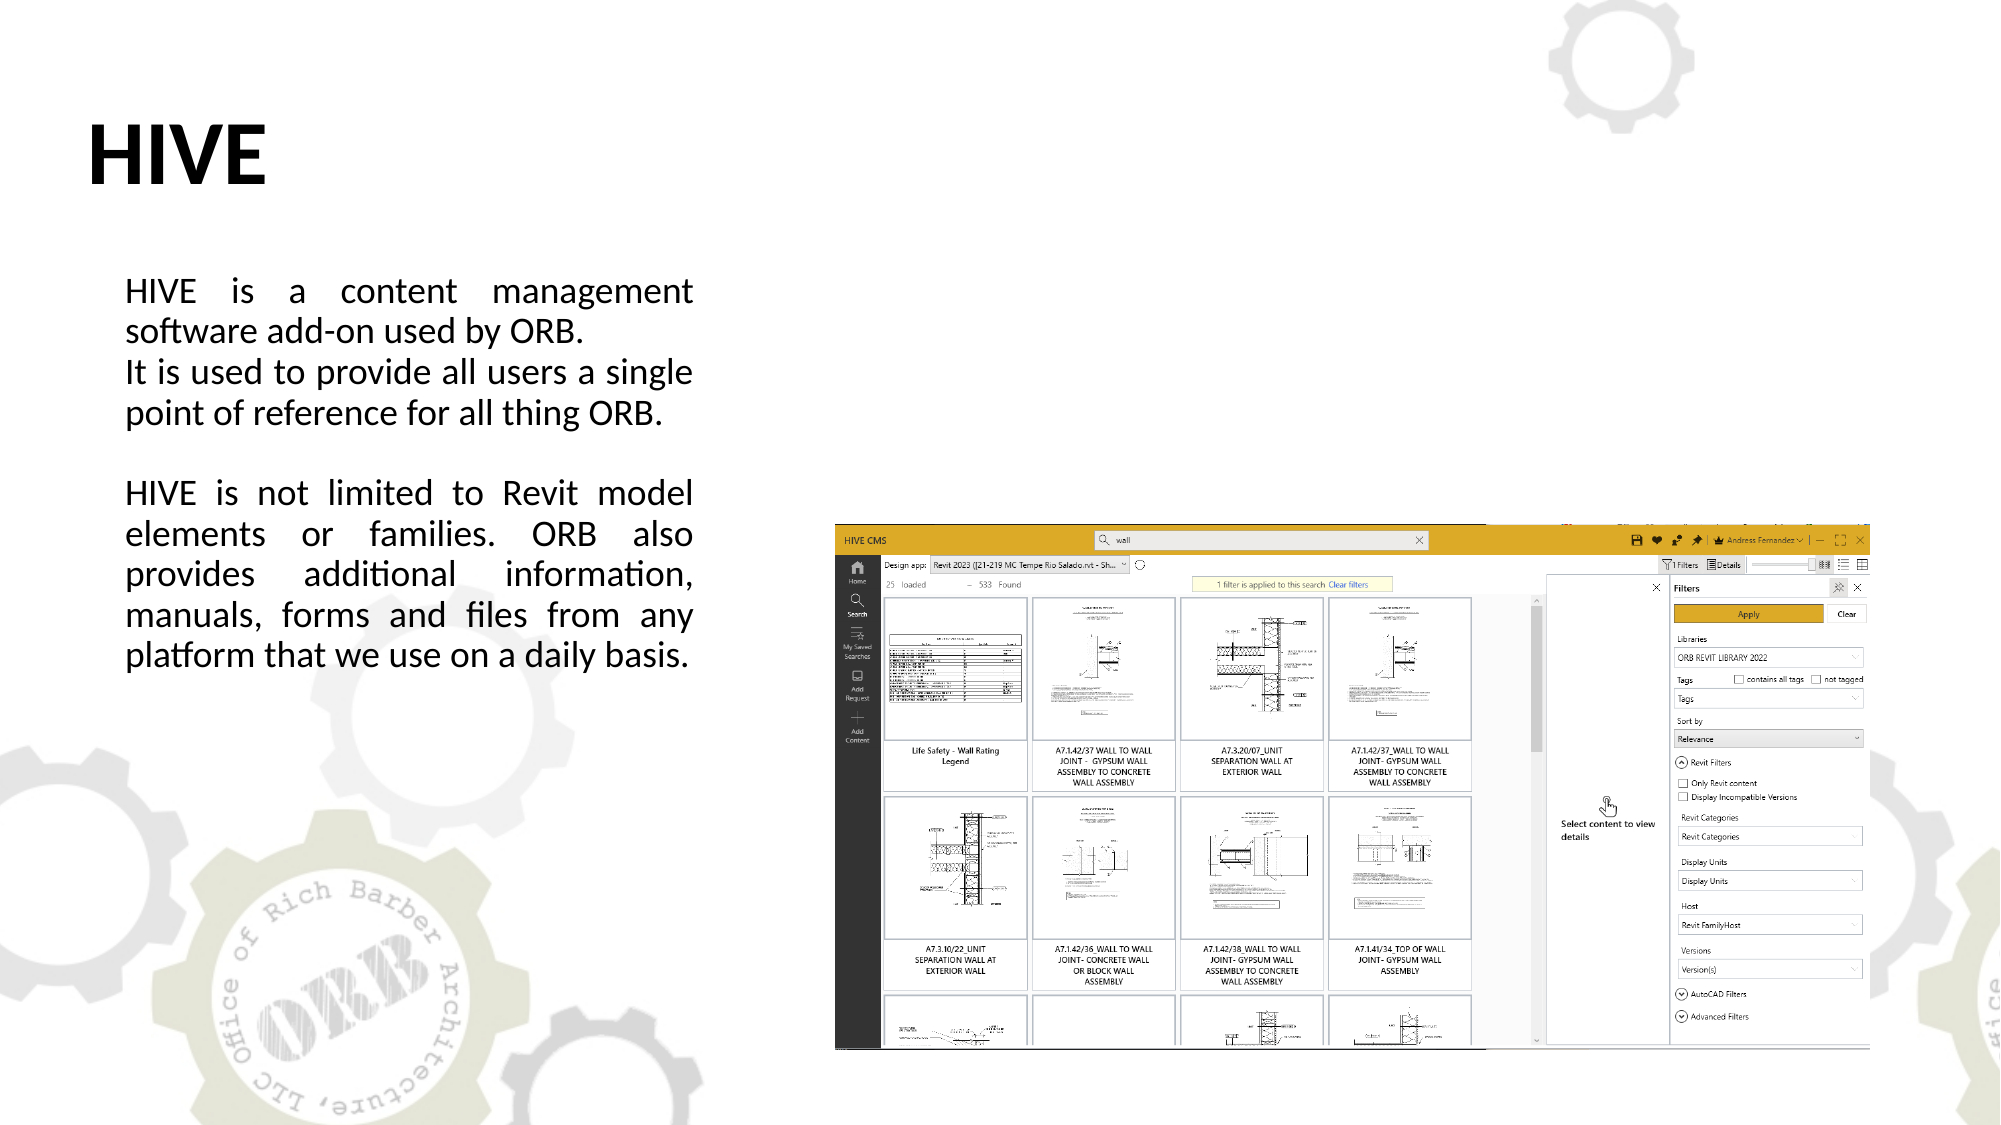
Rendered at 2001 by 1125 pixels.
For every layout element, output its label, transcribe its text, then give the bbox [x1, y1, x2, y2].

picture [835, 524, 1870, 1050]
list HIVE is a content management software add-on used by ORB. It is used to provide all users a single point of reference for all thing ORB. HIVE is not limited to Revit model elements or families. ORB also provides additional information, manuals, forms and files from any platform that we use on a daily basis. [72, 263, 710, 848]
title HIVE [72, 46, 912, 264]
